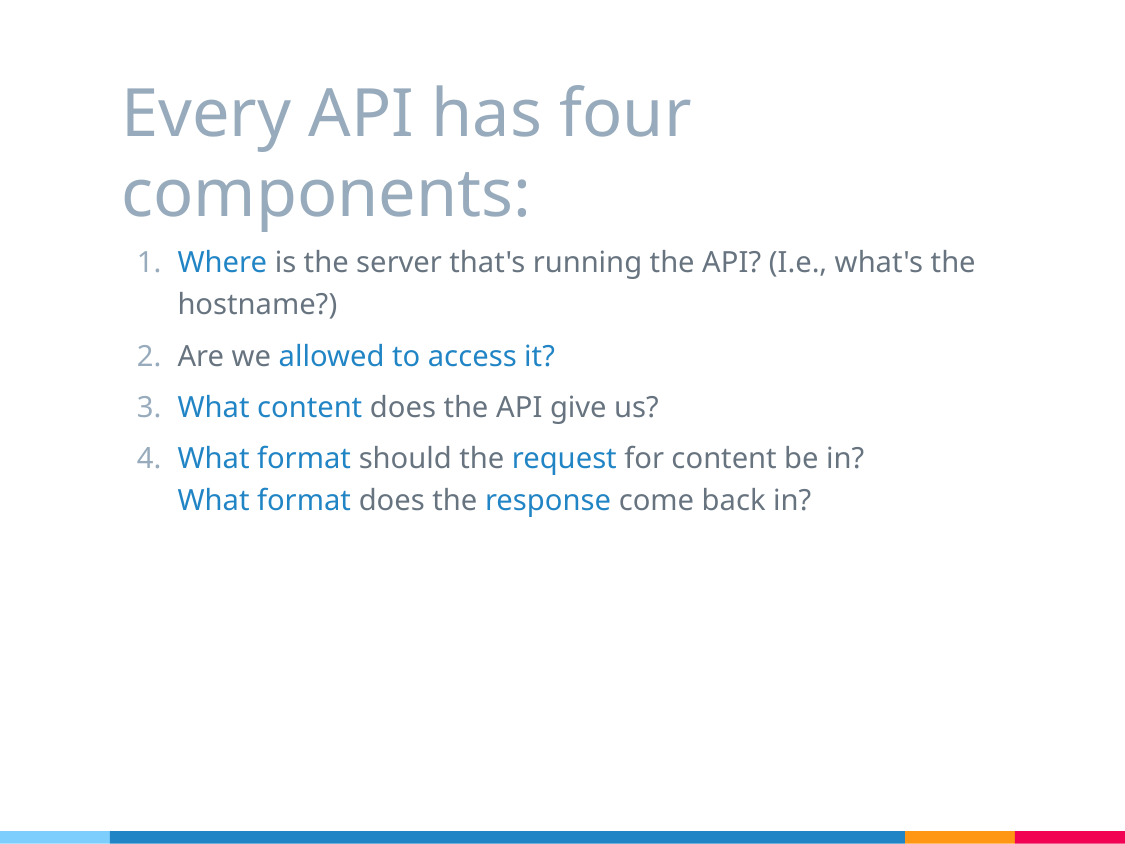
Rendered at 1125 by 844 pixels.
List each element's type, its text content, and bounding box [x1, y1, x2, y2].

list Where is the server that's running the API? (I.e., what's the hostname?) Are we allowed to access it? What content does the API give us? What format should the request for content be in? What format does the response come back in? [109, 225, 1044, 809]
title Every API has four components: [109, 58, 1115, 200]
